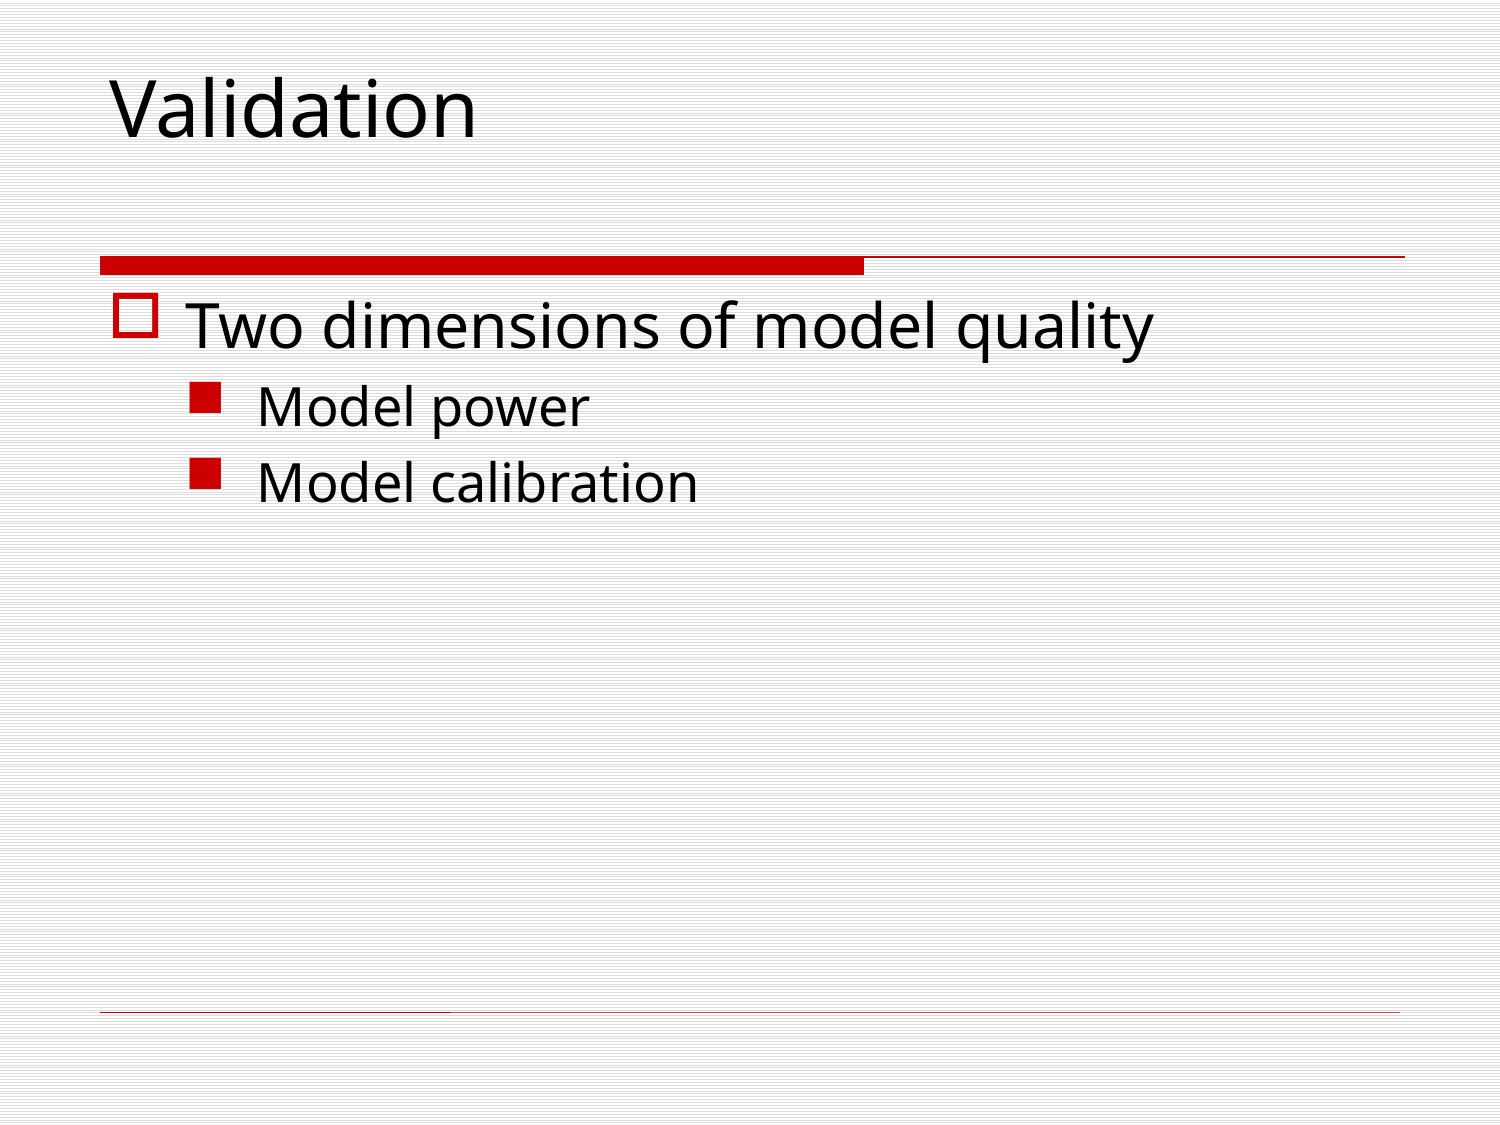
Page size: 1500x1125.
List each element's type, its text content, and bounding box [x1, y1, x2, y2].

title Validation [93, 49, 1407, 162]
list Two dimensions of model quality Model power Model calibration [92, 278, 1406, 988]
